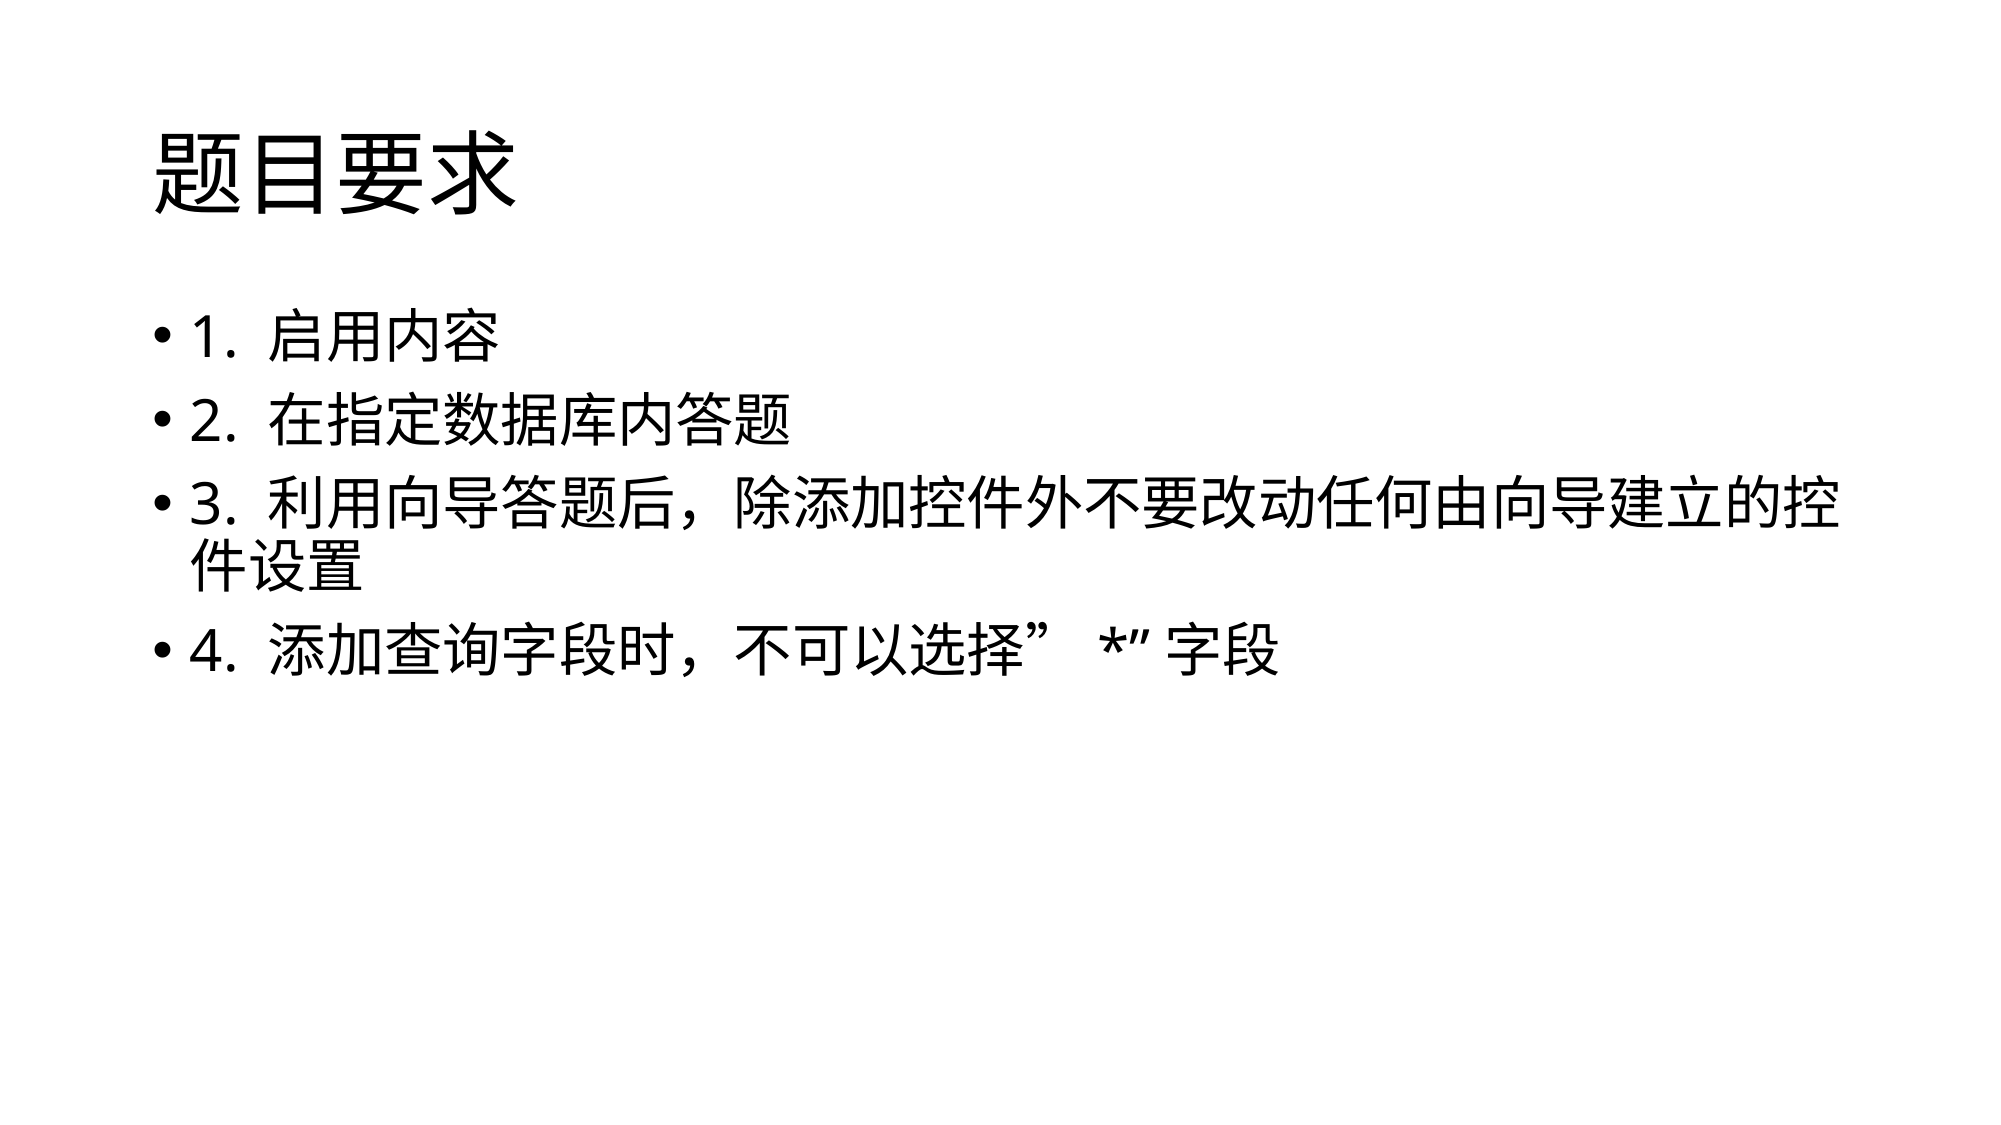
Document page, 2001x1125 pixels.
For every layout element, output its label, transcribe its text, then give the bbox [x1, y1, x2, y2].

list 1. 启用内容 2. 在指定数据库内答题 3. 利用向导答题后，除添加控件外不要改动任何由向导建立的控件设置 4. 添加查询字段时，不可以选择”*”字段 [137, 299, 1863, 1014]
title 题目要求 [137, 68, 1863, 287]
